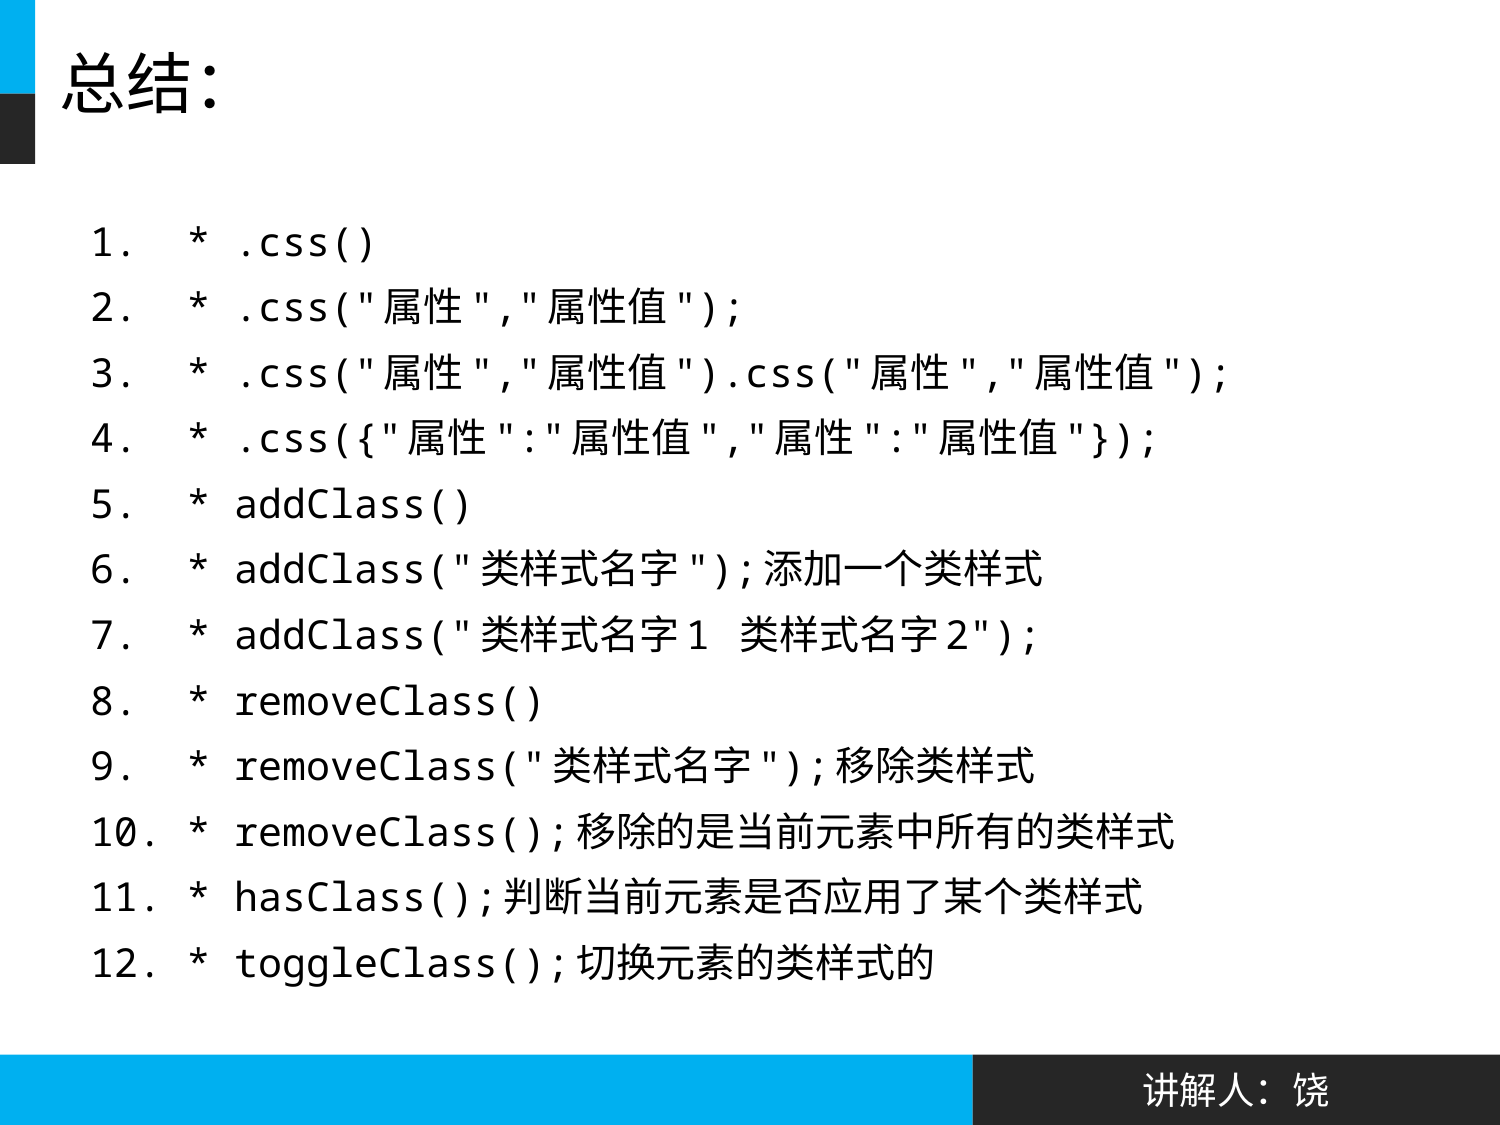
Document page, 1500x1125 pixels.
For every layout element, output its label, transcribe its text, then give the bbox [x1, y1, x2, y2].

list * .css() * .css("属性","属性值"); * .css("属性","属性值").css("属性","属性值"); * .css({"属性":"属性值","属性":"属性值"}); * addClass() * addClass("类样式名字");添加一个类样式 * addClass("类样式名字1 类样式名字2"); * removeClass() * removeClass("类样式名字");移除类样式 * removeClass();移除的是当前元素中所有的类样式 * hasClass();判断当前元素是否应用了某个类样式 * toggleClass();切换元素的类样式的 [75, 199, 1425, 1005]
title 总结： [44, 0, 1454, 164]
